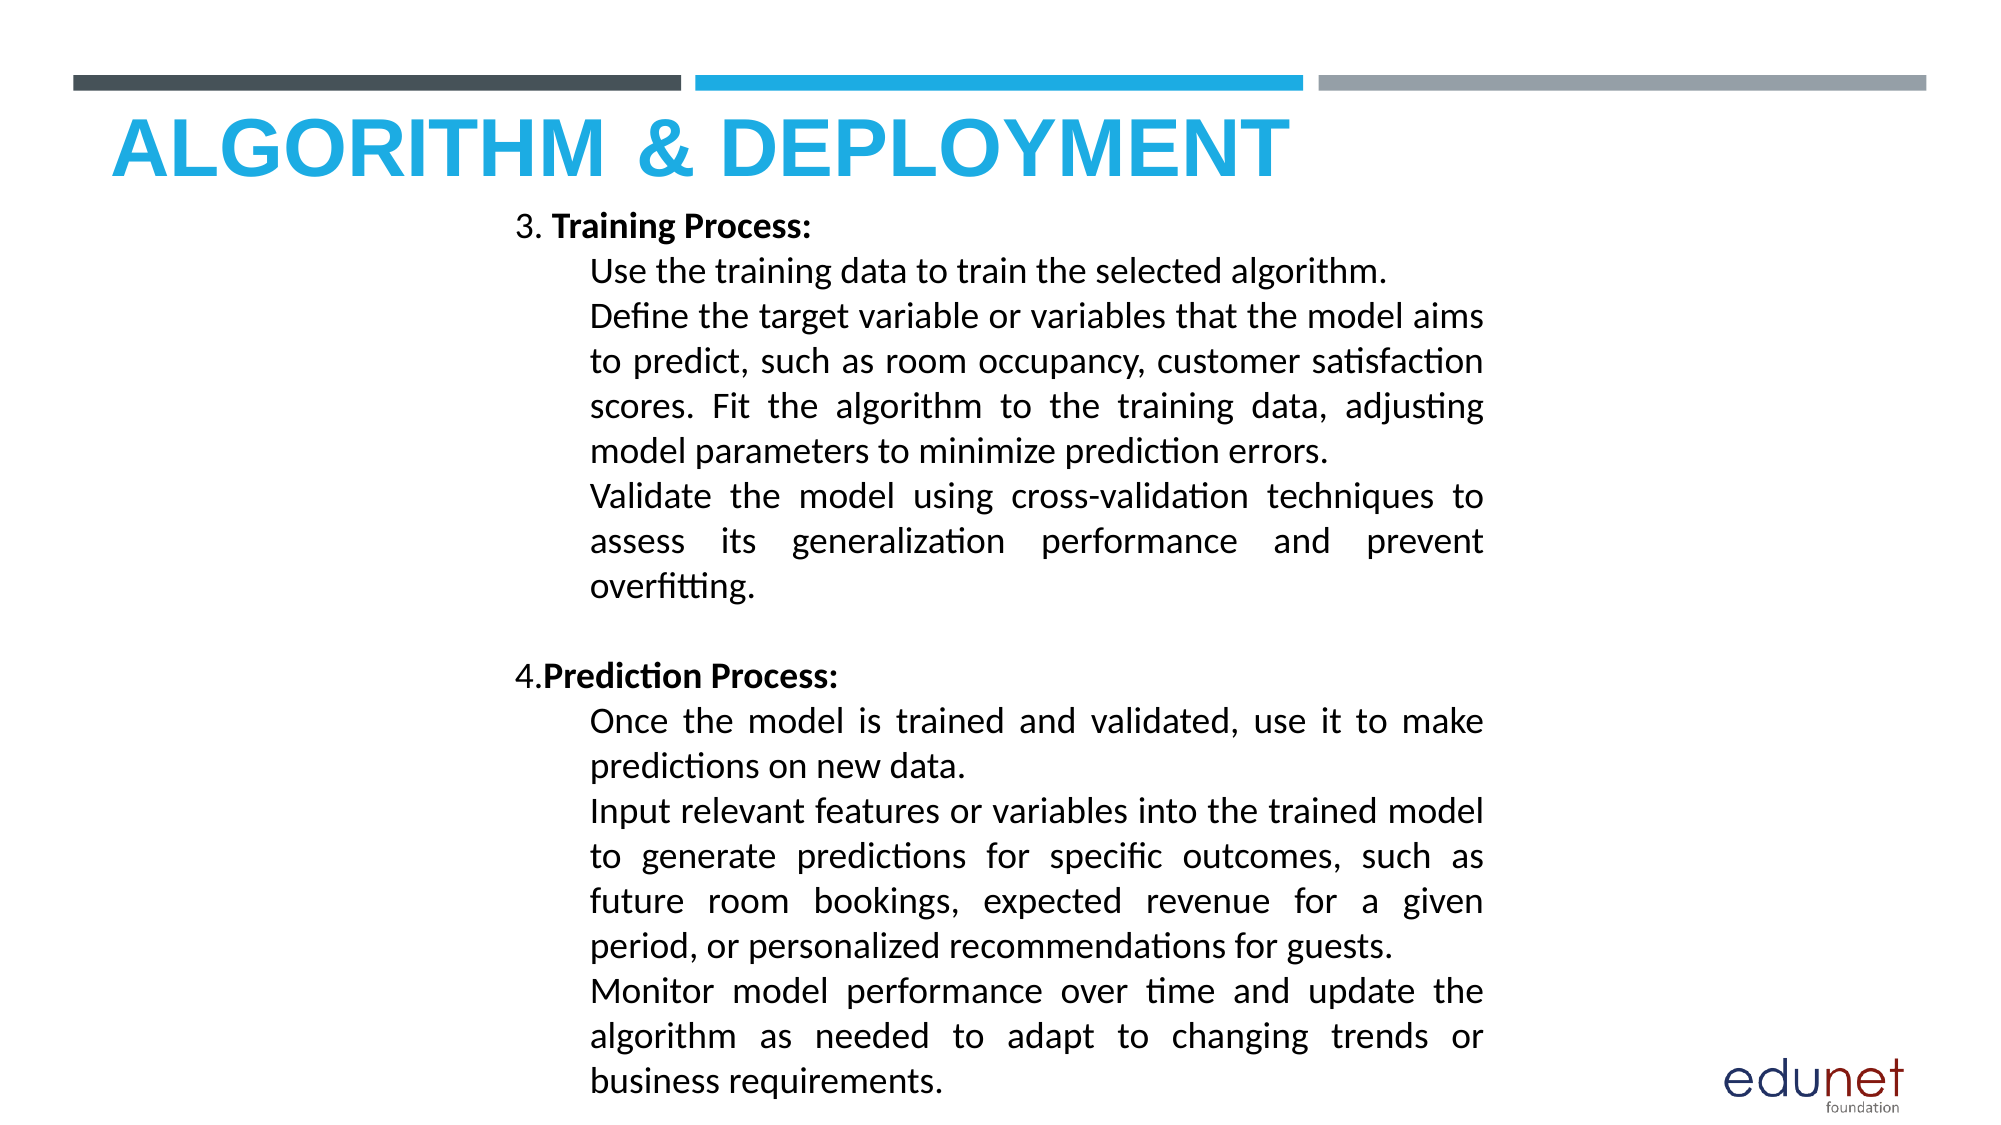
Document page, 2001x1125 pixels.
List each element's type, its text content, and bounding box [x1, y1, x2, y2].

text_box 3. Training Process: Use the training data to train the selected algorithm. Define the target variable or variables that the model aims to predict, such as room occupancy, customer satisfaction scores. Fit the algorithm to the training data, adjusting model parameters to minimize prediction errors. Validate the model using cross-validation techniques to assess its generalization performance and prevent overfitting. 4.Prediction Process: Once the model is trained and validated, use it to make predictions on new data. Input relevant features or variables into the trained model to generate predictions for specific outcomes, such as future room bookings, expected revenue for a given period, or personalized recommendations for guests. Monitor model performance over time and update the algorithm as needed to adapt to changing trends or business requirements. [500, 193, 1500, 1109]
picture [1724, 1057, 1904, 1113]
title ALGORITHM & DEPLOYMENT [108, 91, 1297, 282]
